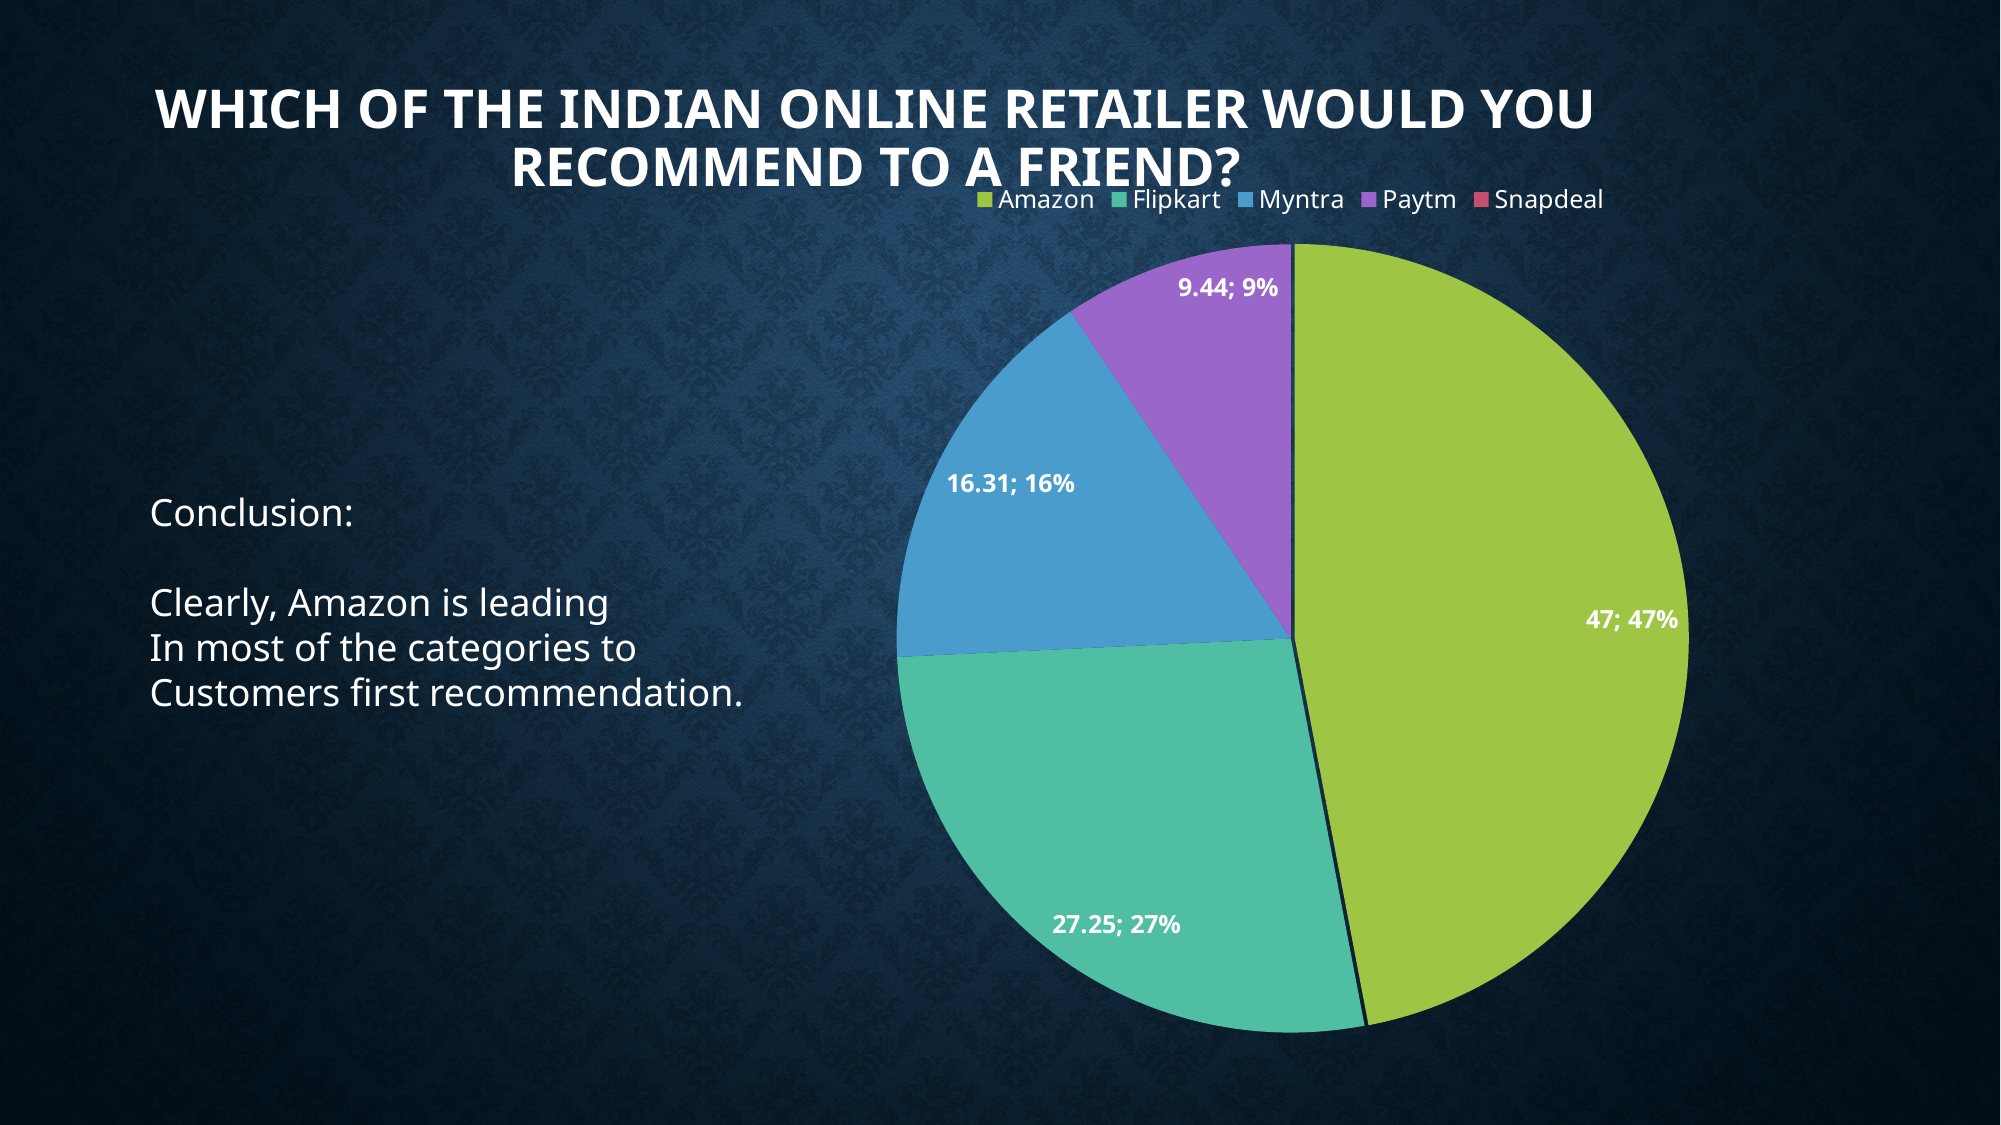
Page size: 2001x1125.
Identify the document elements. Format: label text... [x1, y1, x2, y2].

title Which of the Indian online retailer would you recommend to a friend? [106, 74, 1646, 285]
chart [623, 164, 1958, 1055]
text_box Conclusion: Clearly, Amazon is leading In most of the categories to Customers first recommendation. [134, 482, 616, 722]
